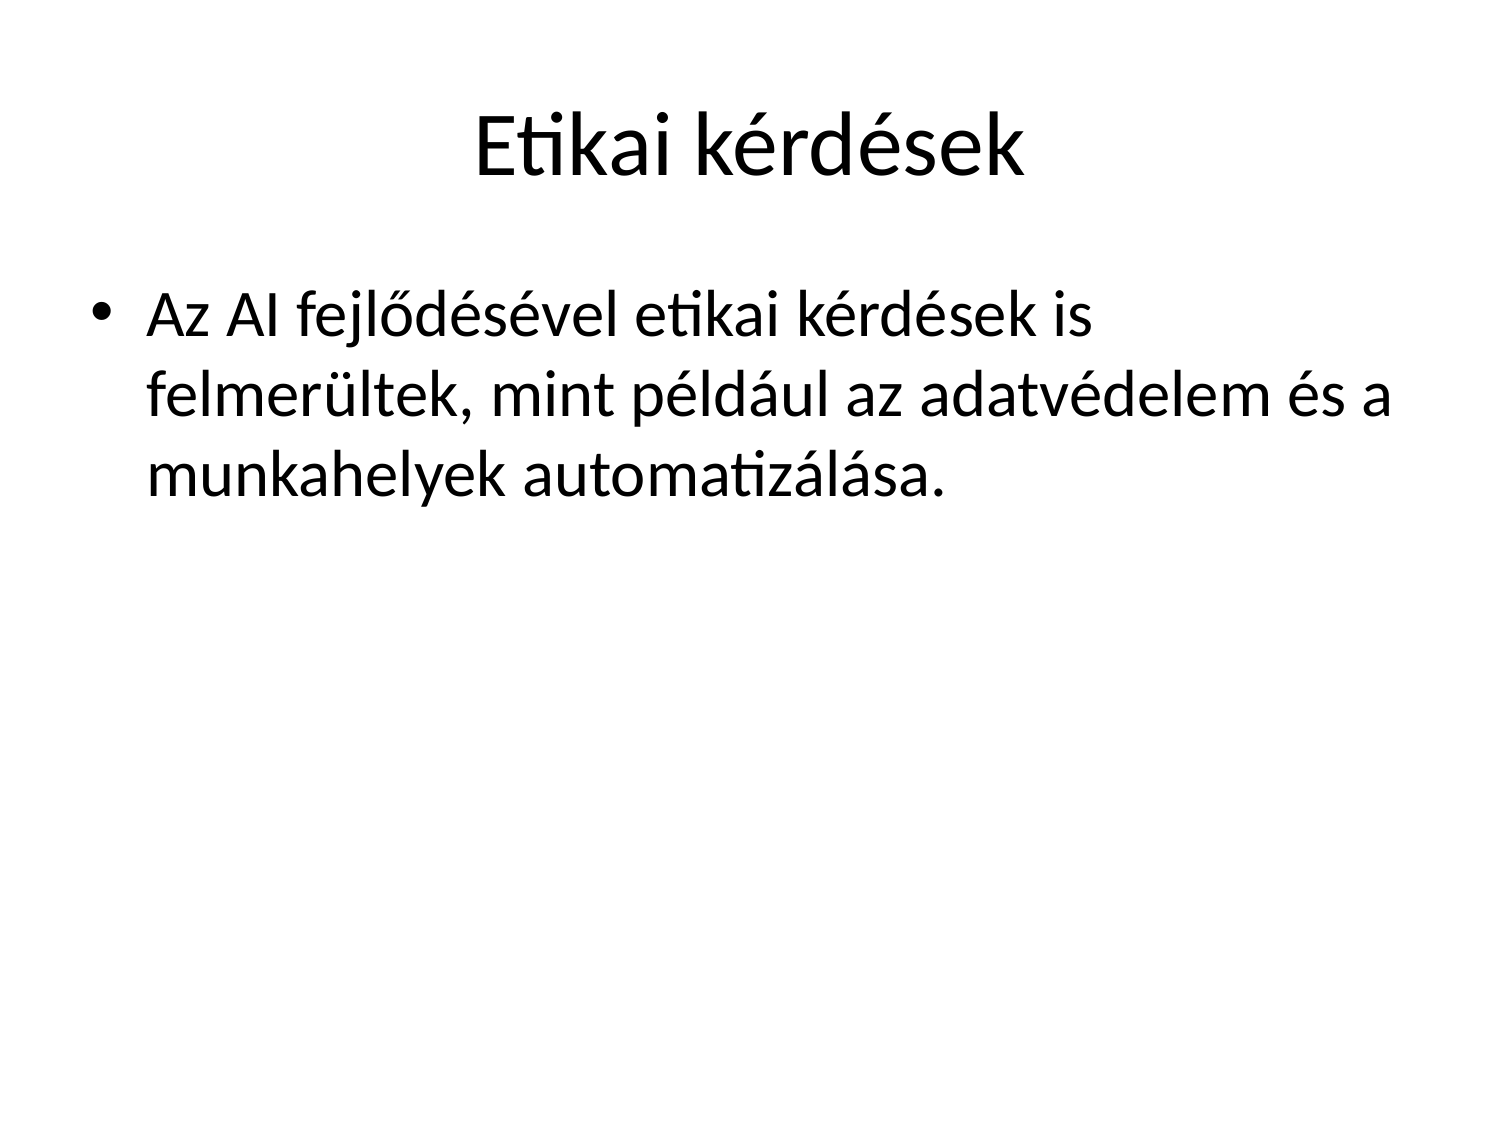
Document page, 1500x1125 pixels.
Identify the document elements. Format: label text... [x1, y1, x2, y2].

title Etikai kérdések [75, 45, 1425, 233]
list Az AI fejlődésével etikai kérdések is felmerültek, mint például az adatvédelem és a munkahelyek automatizálása. [75, 262, 1425, 1005]
